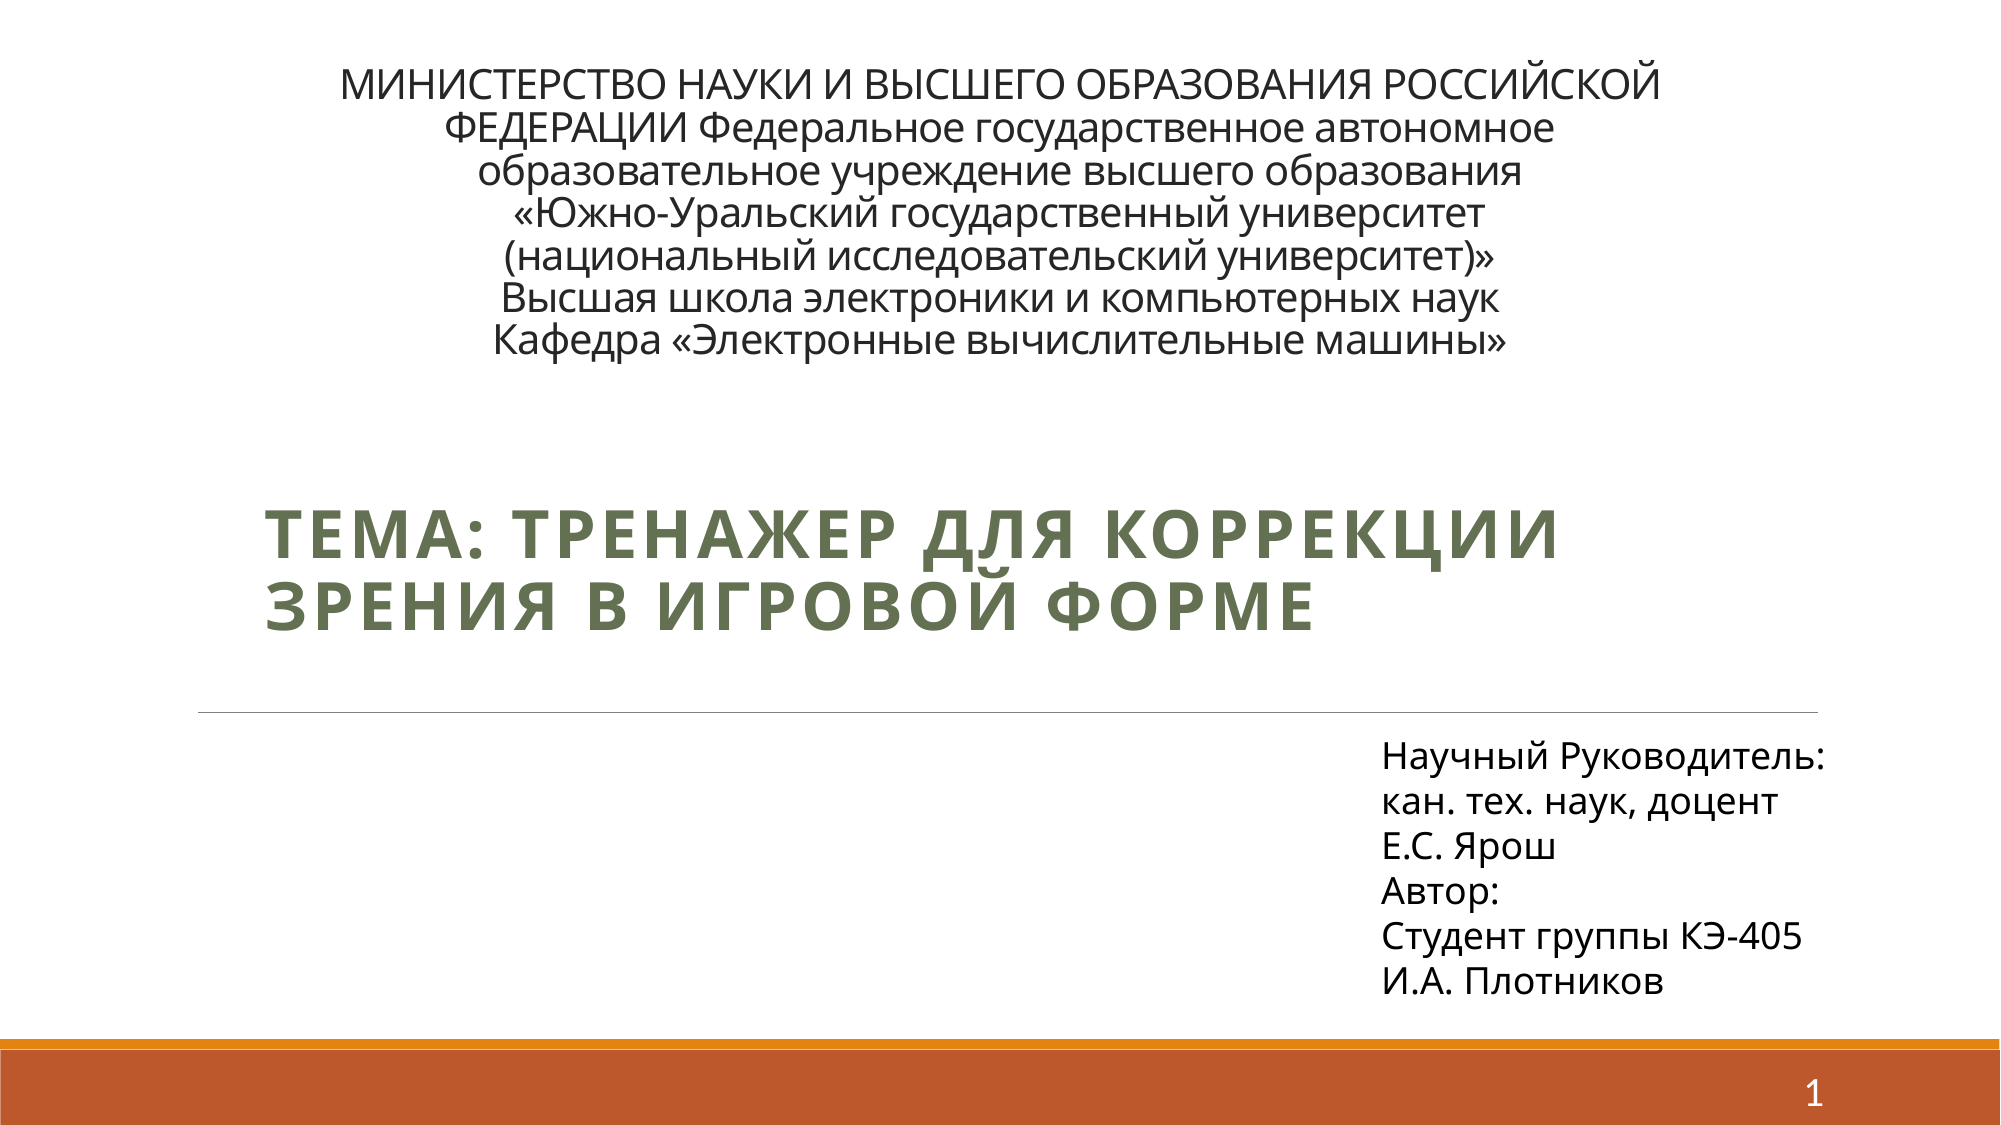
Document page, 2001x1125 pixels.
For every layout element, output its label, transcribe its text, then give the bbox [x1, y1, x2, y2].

title МИНИСТЕРСТВО НАУКИ И ВЫСШЕГО ОБРАЗОВАНИЯ РОССИЙСКОЙ ФЕДЕРАЦИИ Федеральное государственное автономное образовательное учреждение высшего образования «Южно-Уральский государственный университет (национальный исследовательский университет)» Высшая школа электроники и компьютерных наук Кафедра «Электронные вычислительные машины» [249, 27, 1750, 371]
text_box Научный Руководитель: кан. тех. наук, доцент Е.С. Ярош Автор: Студент группы КЭ-405 И.А. Плотников [1366, 724, 1903, 1010]
slide_number 1 [1624, 1059, 1840, 1120]
subtitle Тема: Тренажер для КОРРЕКЦИИ зрения в игровой форме [249, 493, 1750, 575]
